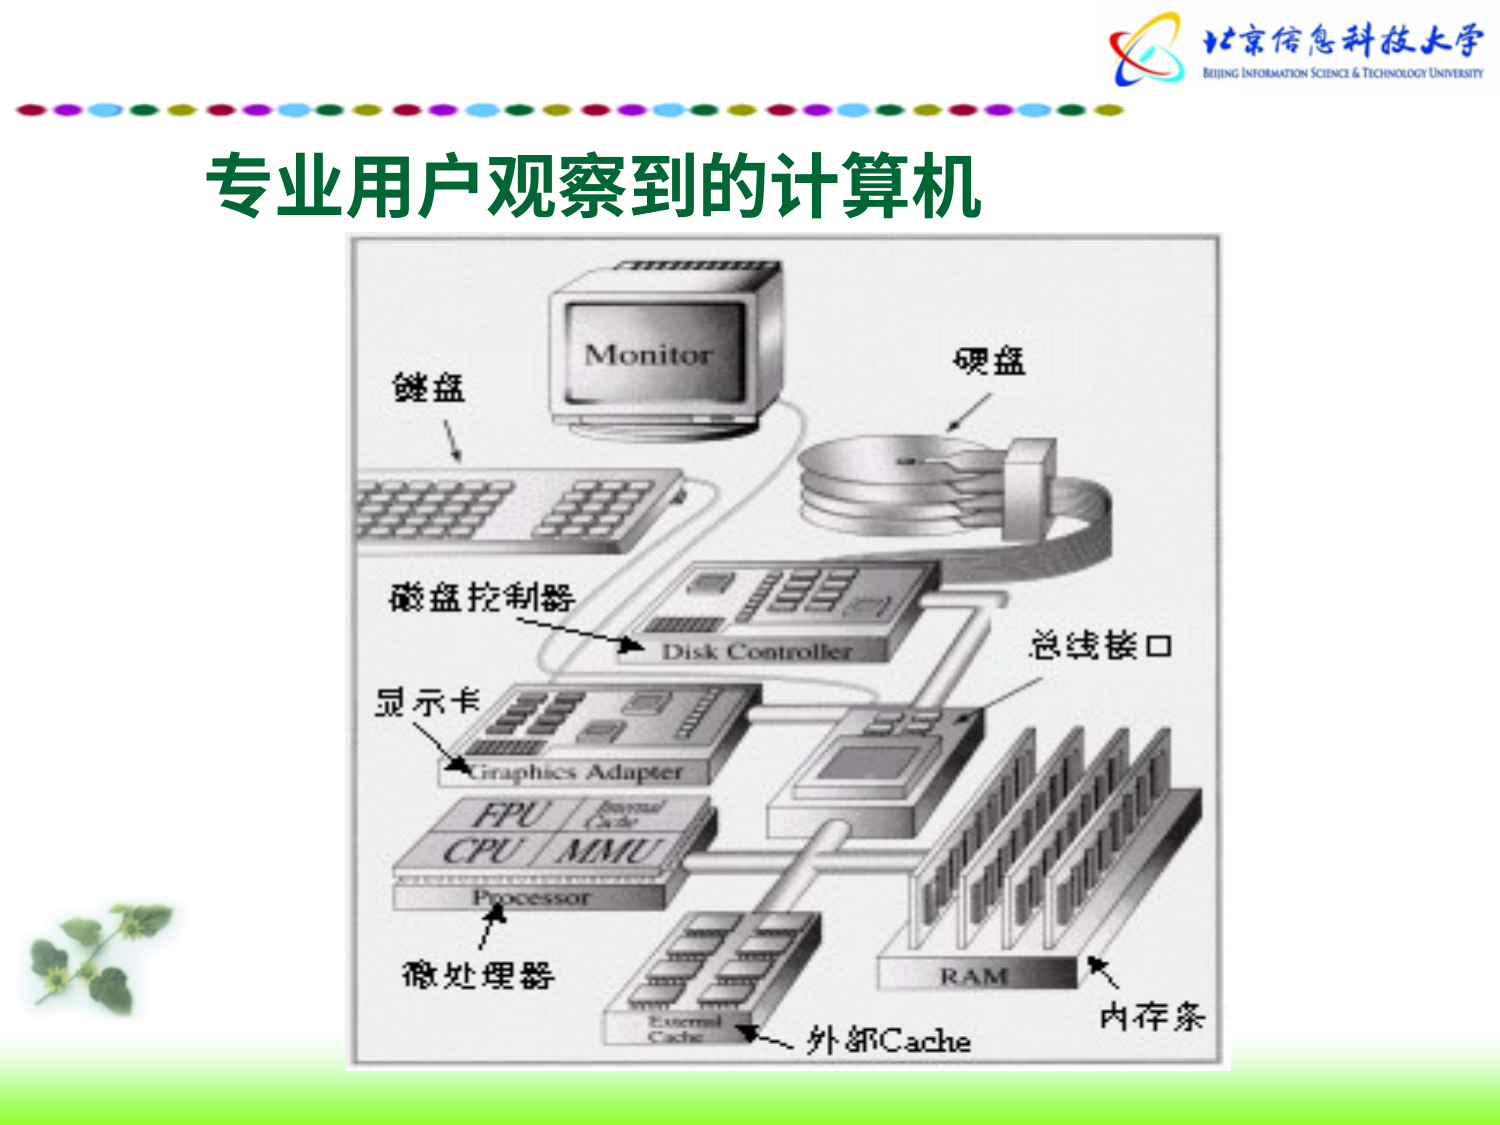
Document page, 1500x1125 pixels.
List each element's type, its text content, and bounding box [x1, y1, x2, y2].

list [345, 232, 1231, 1071]
picture [0, 0, 1500, 1125]
title 专业用户观察到的计算机 [188, 90, 1468, 278]
